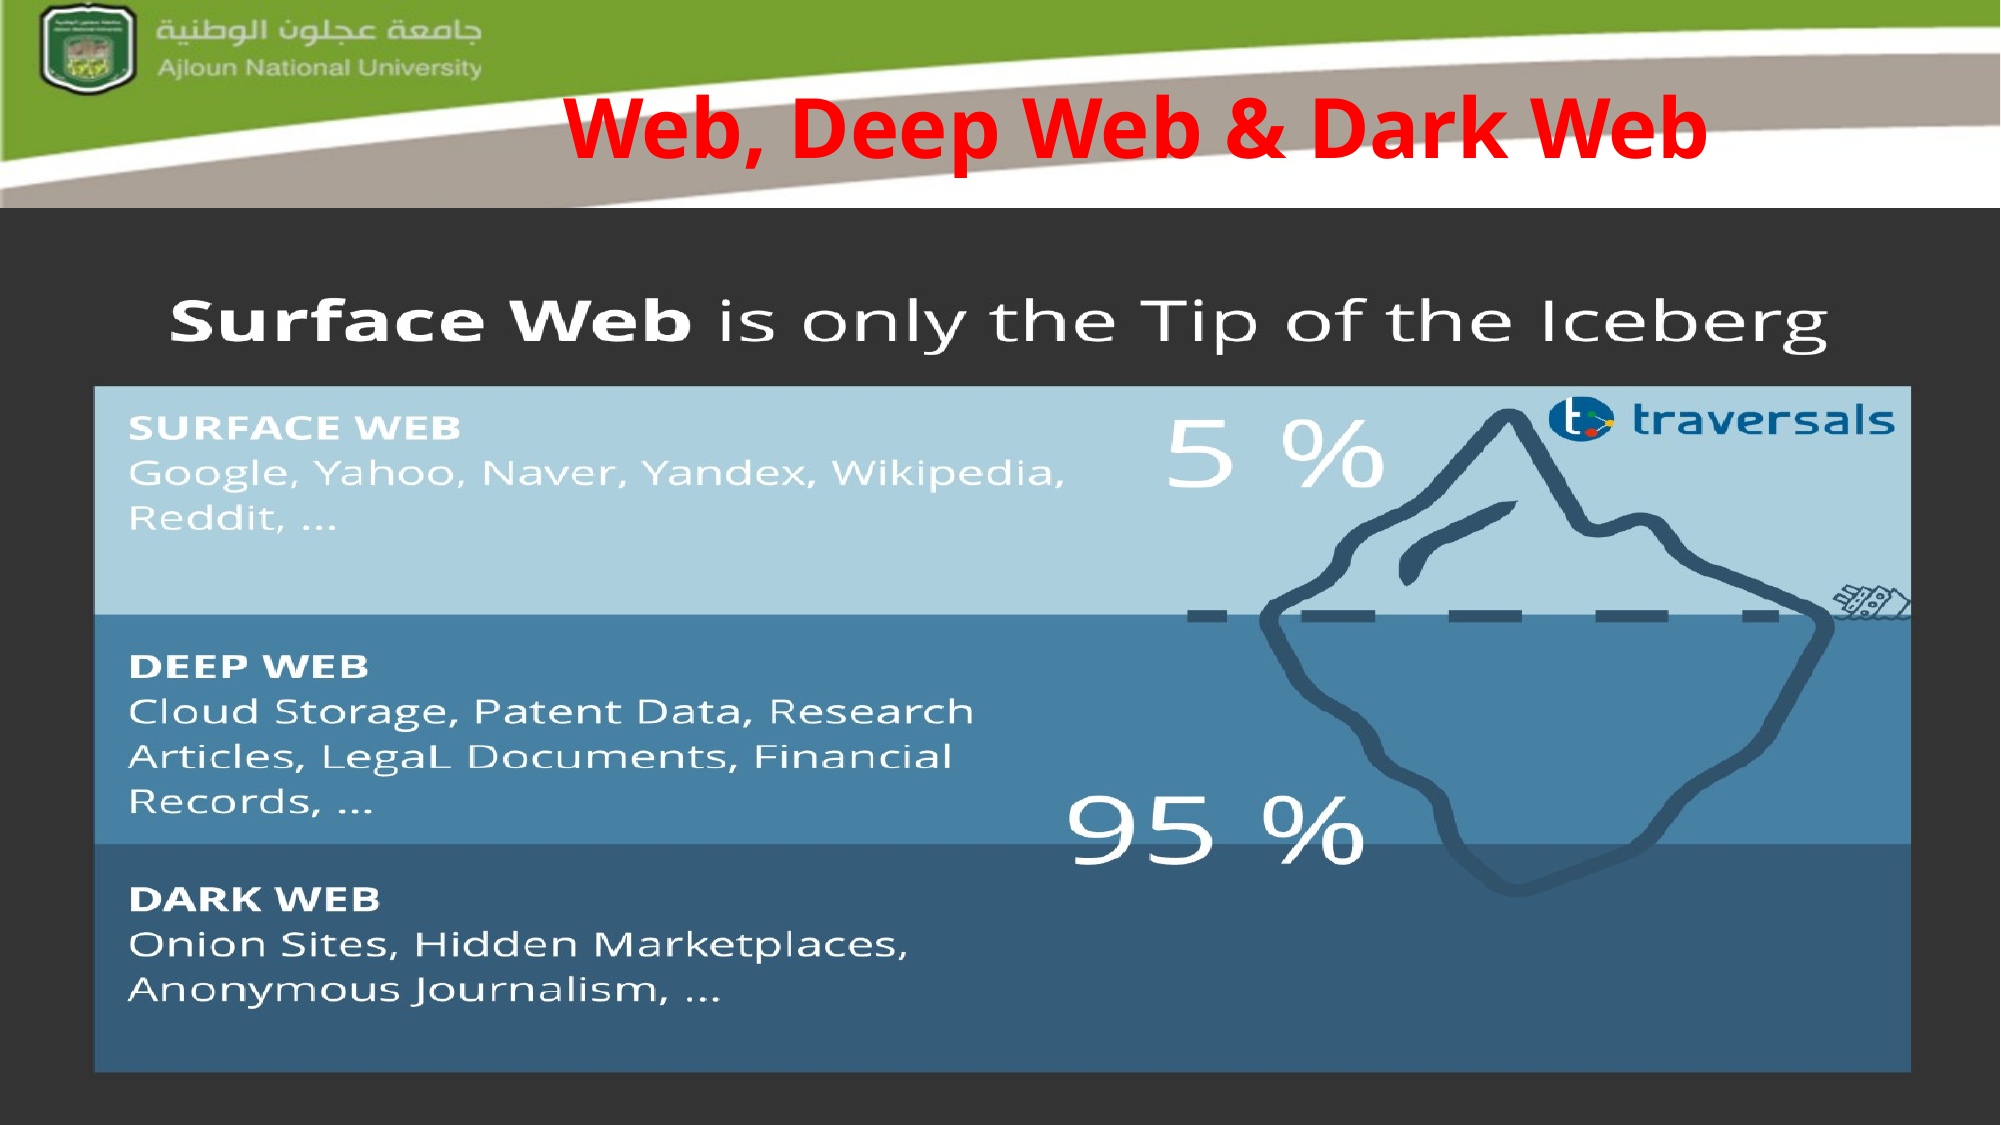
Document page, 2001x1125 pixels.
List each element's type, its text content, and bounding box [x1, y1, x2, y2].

title Web, Deep Web & Dark Web [548, 75, 1811, 188]
text_box [0, 208, 2000, 1125]
picture [0, 0, 2001, 1125]
